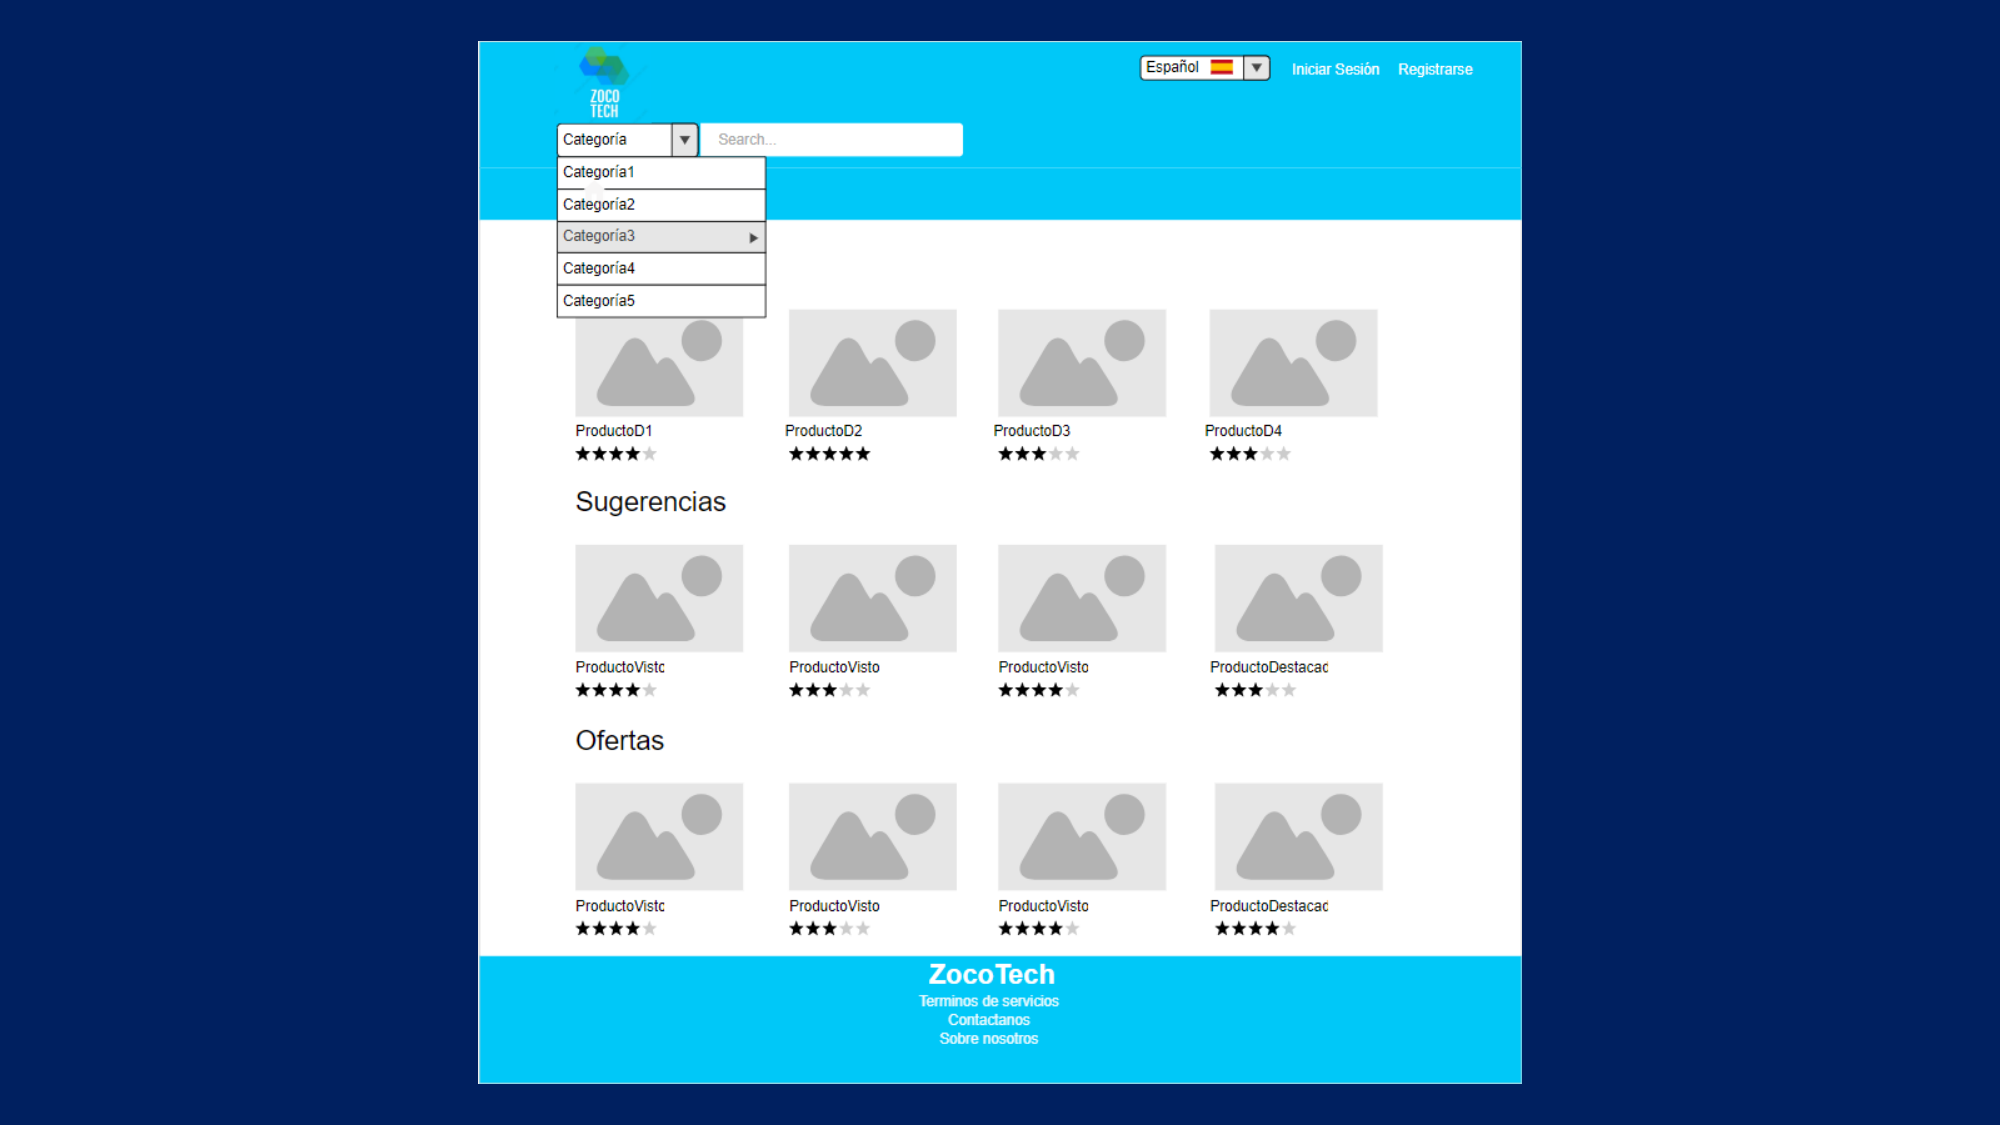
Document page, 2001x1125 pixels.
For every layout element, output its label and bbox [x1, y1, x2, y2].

picture [477, 41, 1522, 1084]
